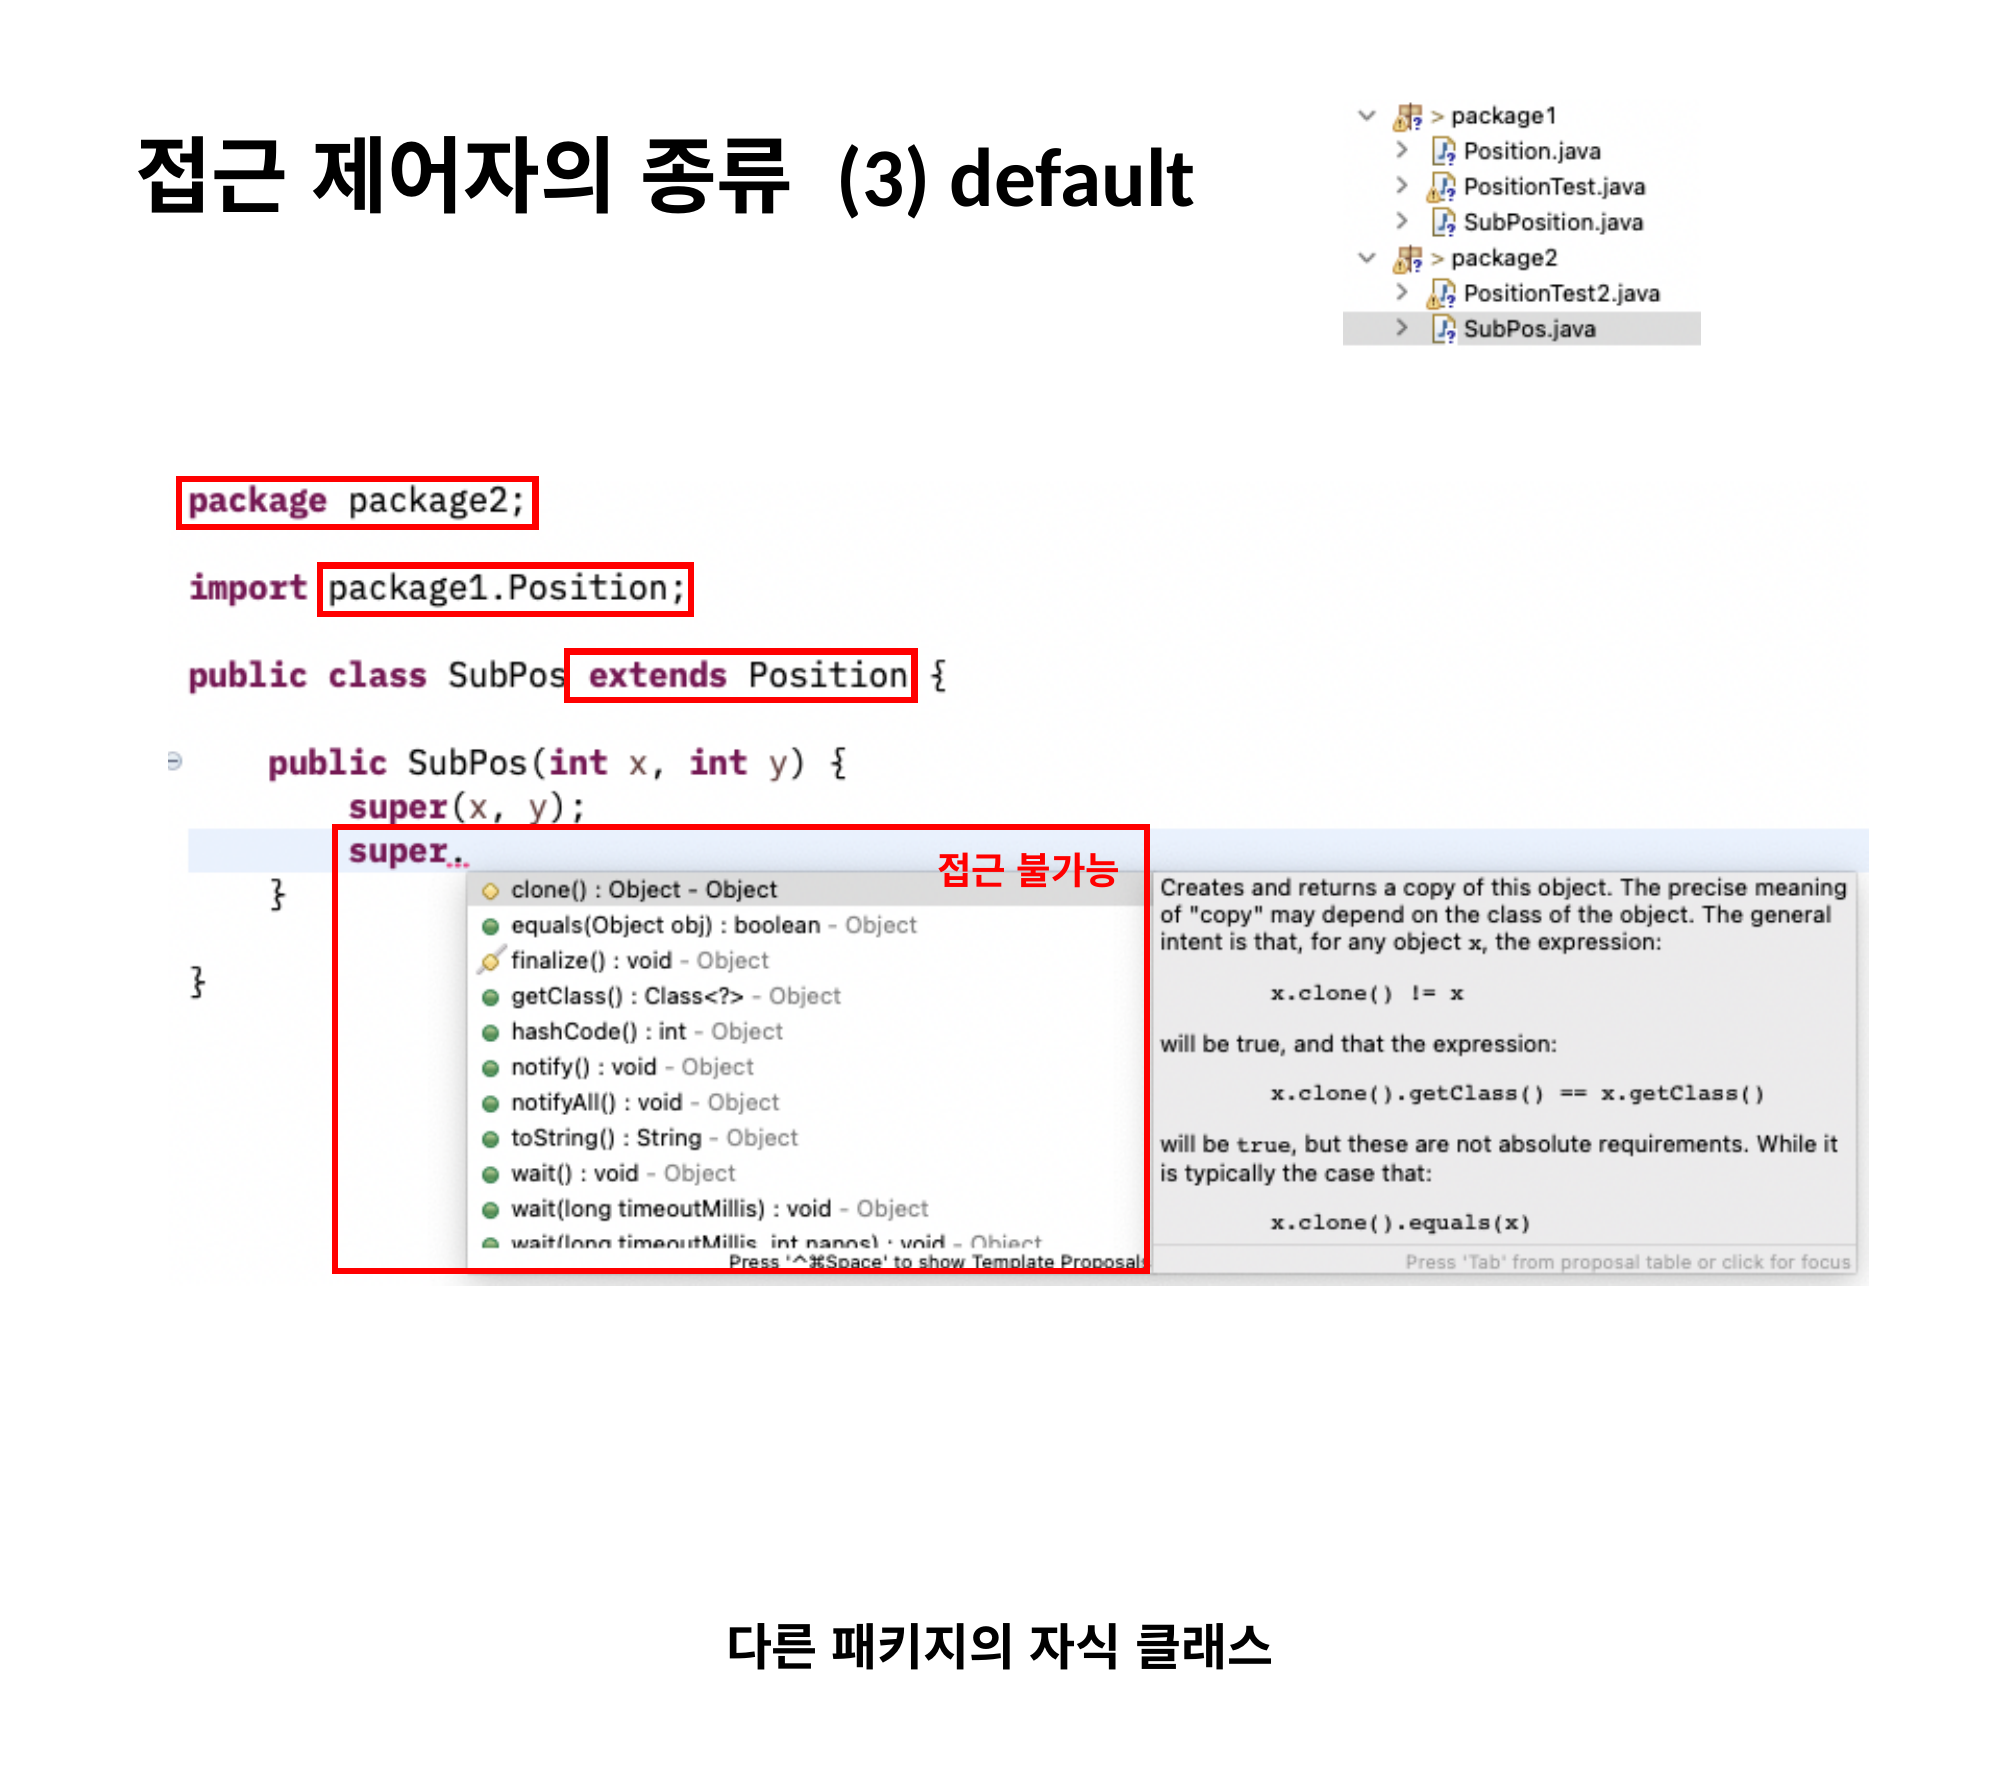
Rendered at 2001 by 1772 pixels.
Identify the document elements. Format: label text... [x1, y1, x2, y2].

picture [168, 481, 1869, 1287]
picture [1343, 99, 1701, 350]
text_box 접근 제어자의 종류 (3) default [120, 115, 1211, 231]
text_box 다른 패키지의 자식 클래스 [711, 1608, 1289, 1683]
